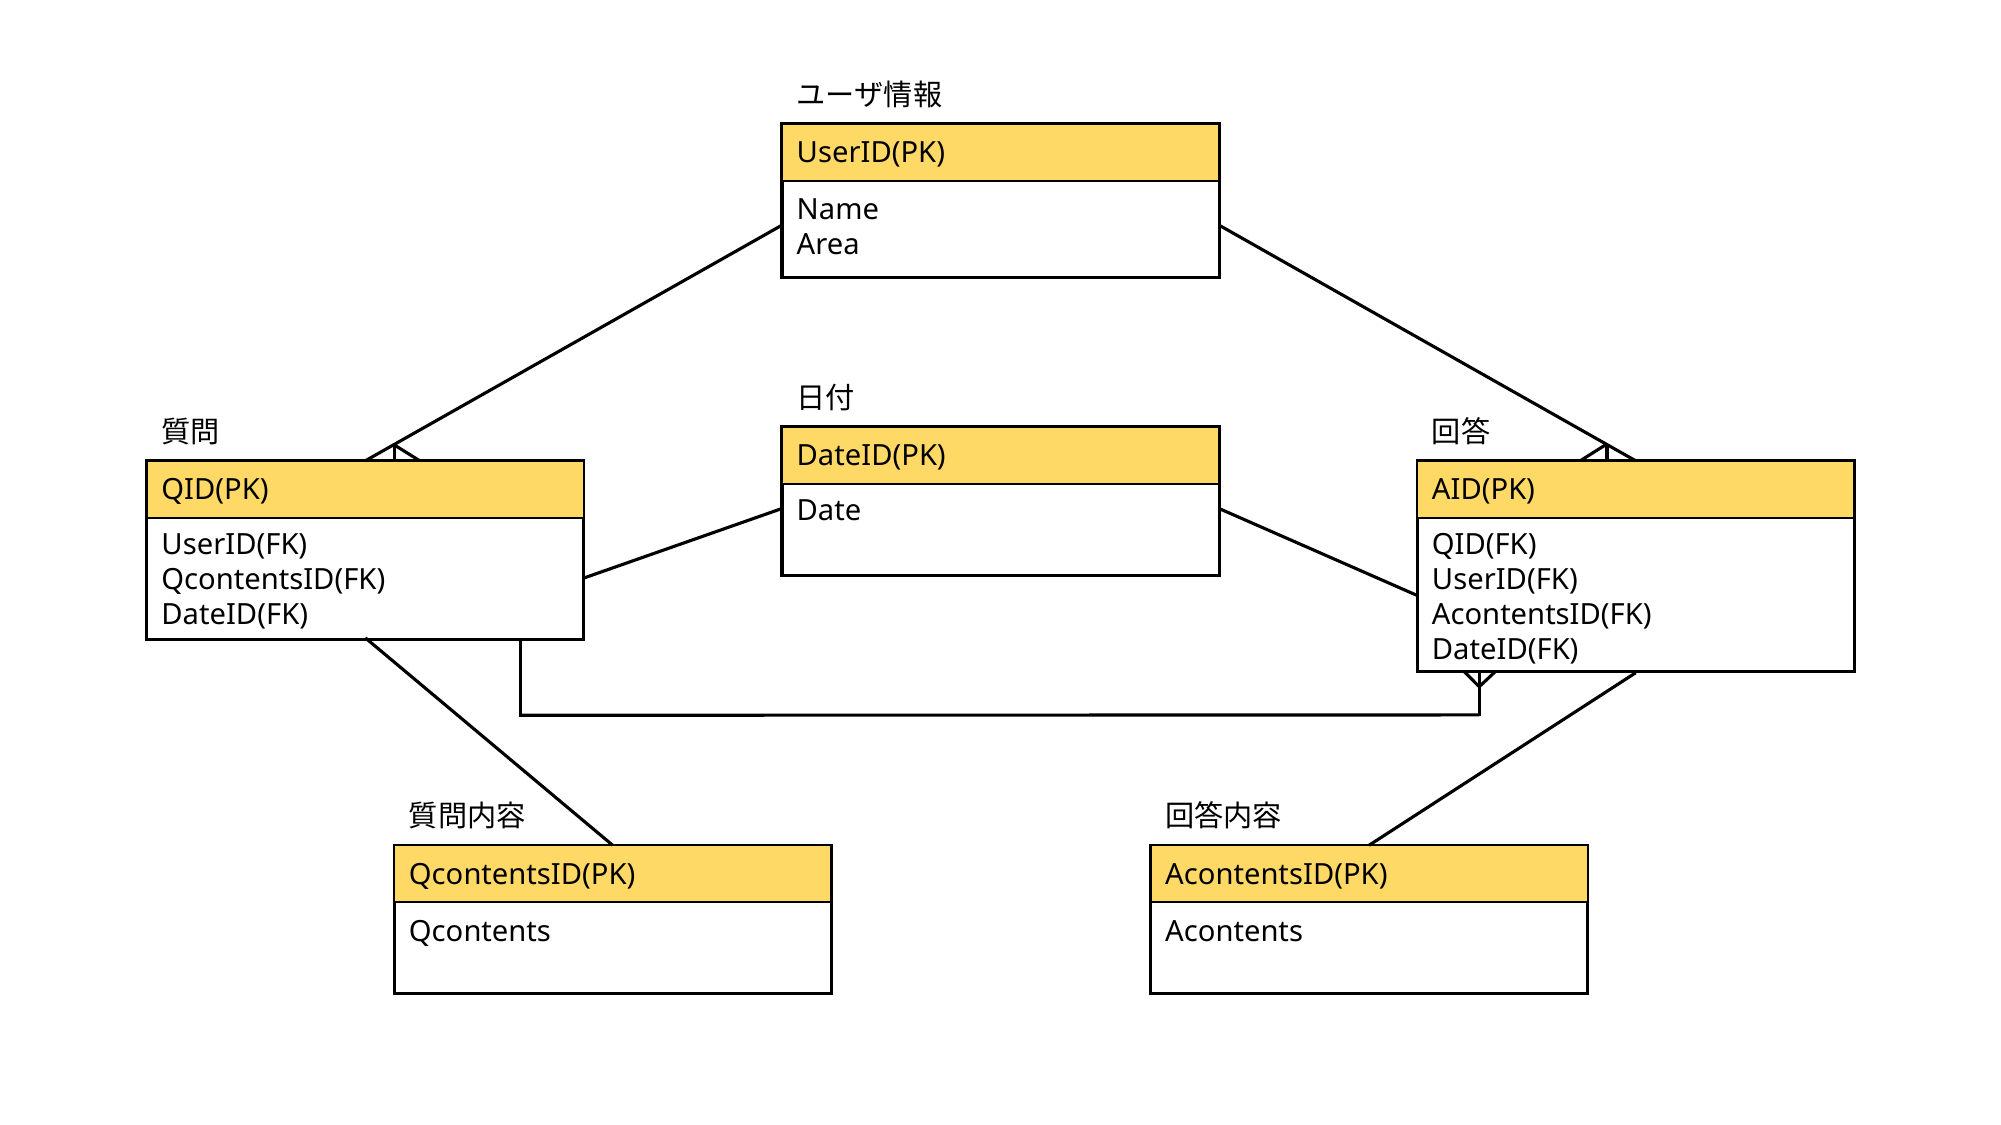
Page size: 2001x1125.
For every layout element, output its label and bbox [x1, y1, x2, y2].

text_box [583, 508, 782, 579]
text_box [1368, 671, 1636, 846]
text_box [146, 405, 584, 640]
text_box [1150, 790, 1588, 994]
text_box [1417, 405, 1855, 675]
text_box [781, 371, 1220, 576]
text_box [1463, 671, 1479, 687]
text_box [365, 225, 782, 461]
text_box [395, 444, 420, 461]
text_box [1219, 508, 1418, 595]
text_box [394, 790, 832, 994]
text_box [1581, 444, 1606, 461]
text_box [1479, 671, 1496, 687]
text_box [1219, 225, 1636, 461]
text_box [781, 69, 1220, 278]
text_box [365, 639, 613, 846]
